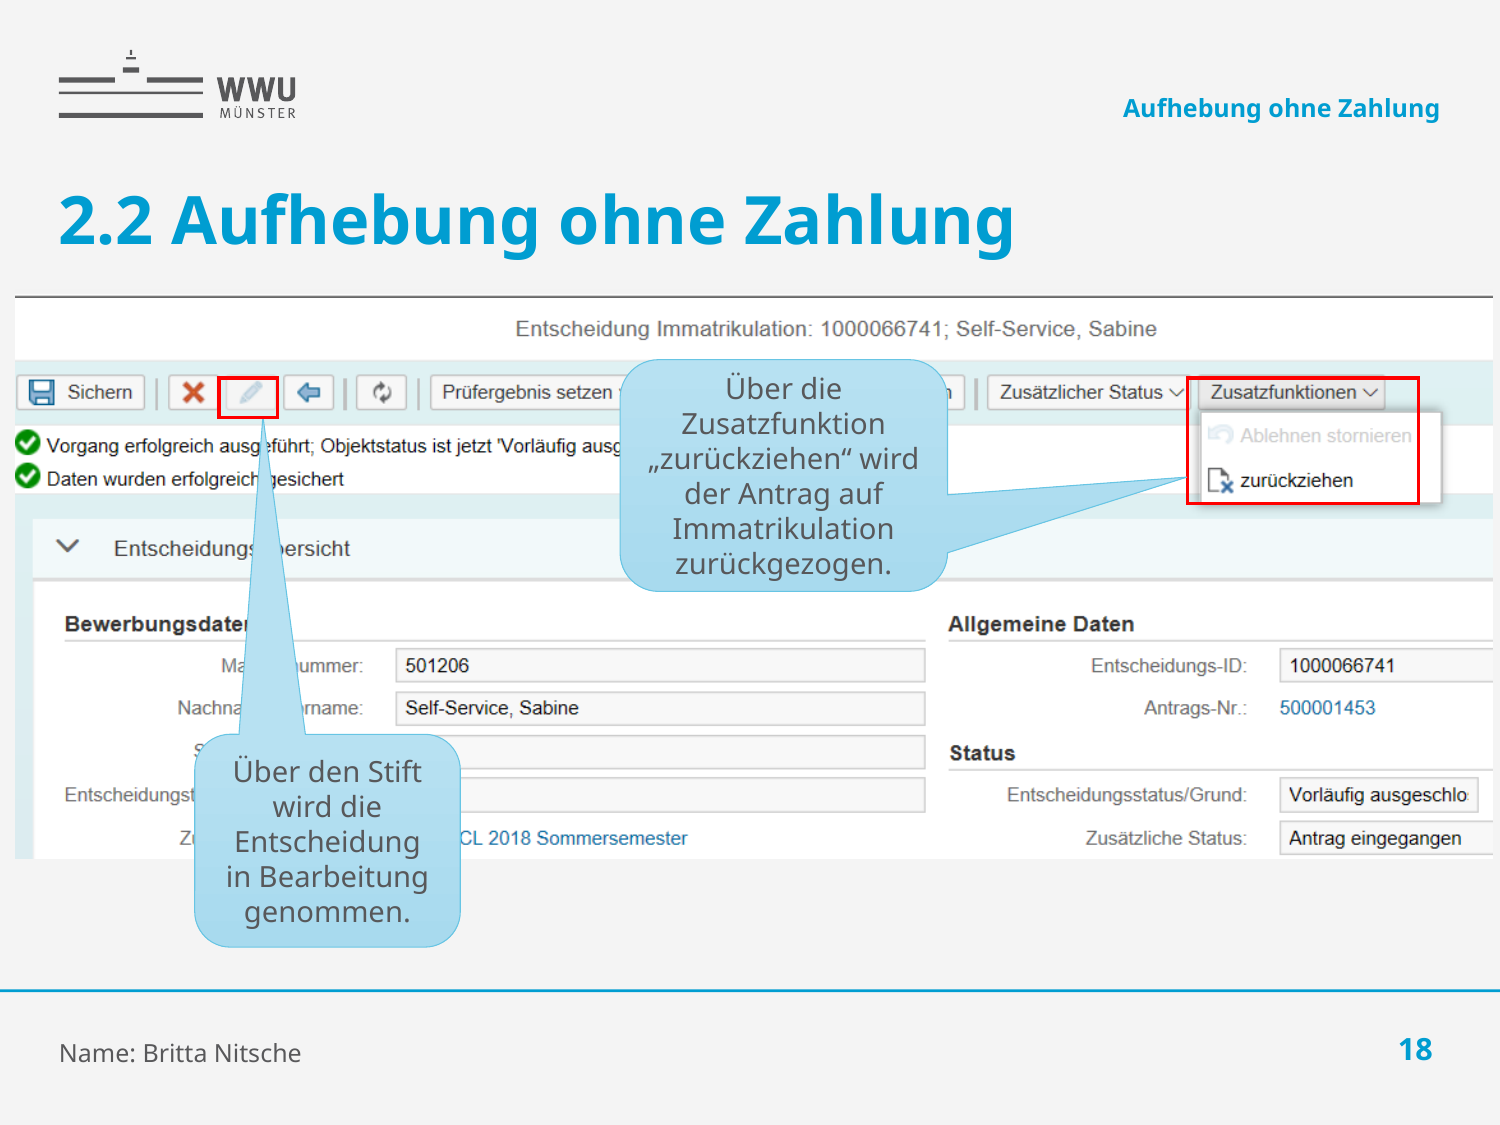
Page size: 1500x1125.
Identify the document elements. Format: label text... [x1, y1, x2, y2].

text_box Über den Stift wird die Entscheidung in Bearbeitung genommen. [194, 859, 461, 948]
slide_number Aufhebung ohne Zahlung [590, 63, 1442, 123]
title 2.2 Aufhebung ohne Zahlung [58, 177, 1441, 272]
picture [15, 289, 1493, 859]
footer Name: Britta Nitsche [59, 1012, 910, 1072]
slide_number 18 [1322, 1012, 1441, 1072]
